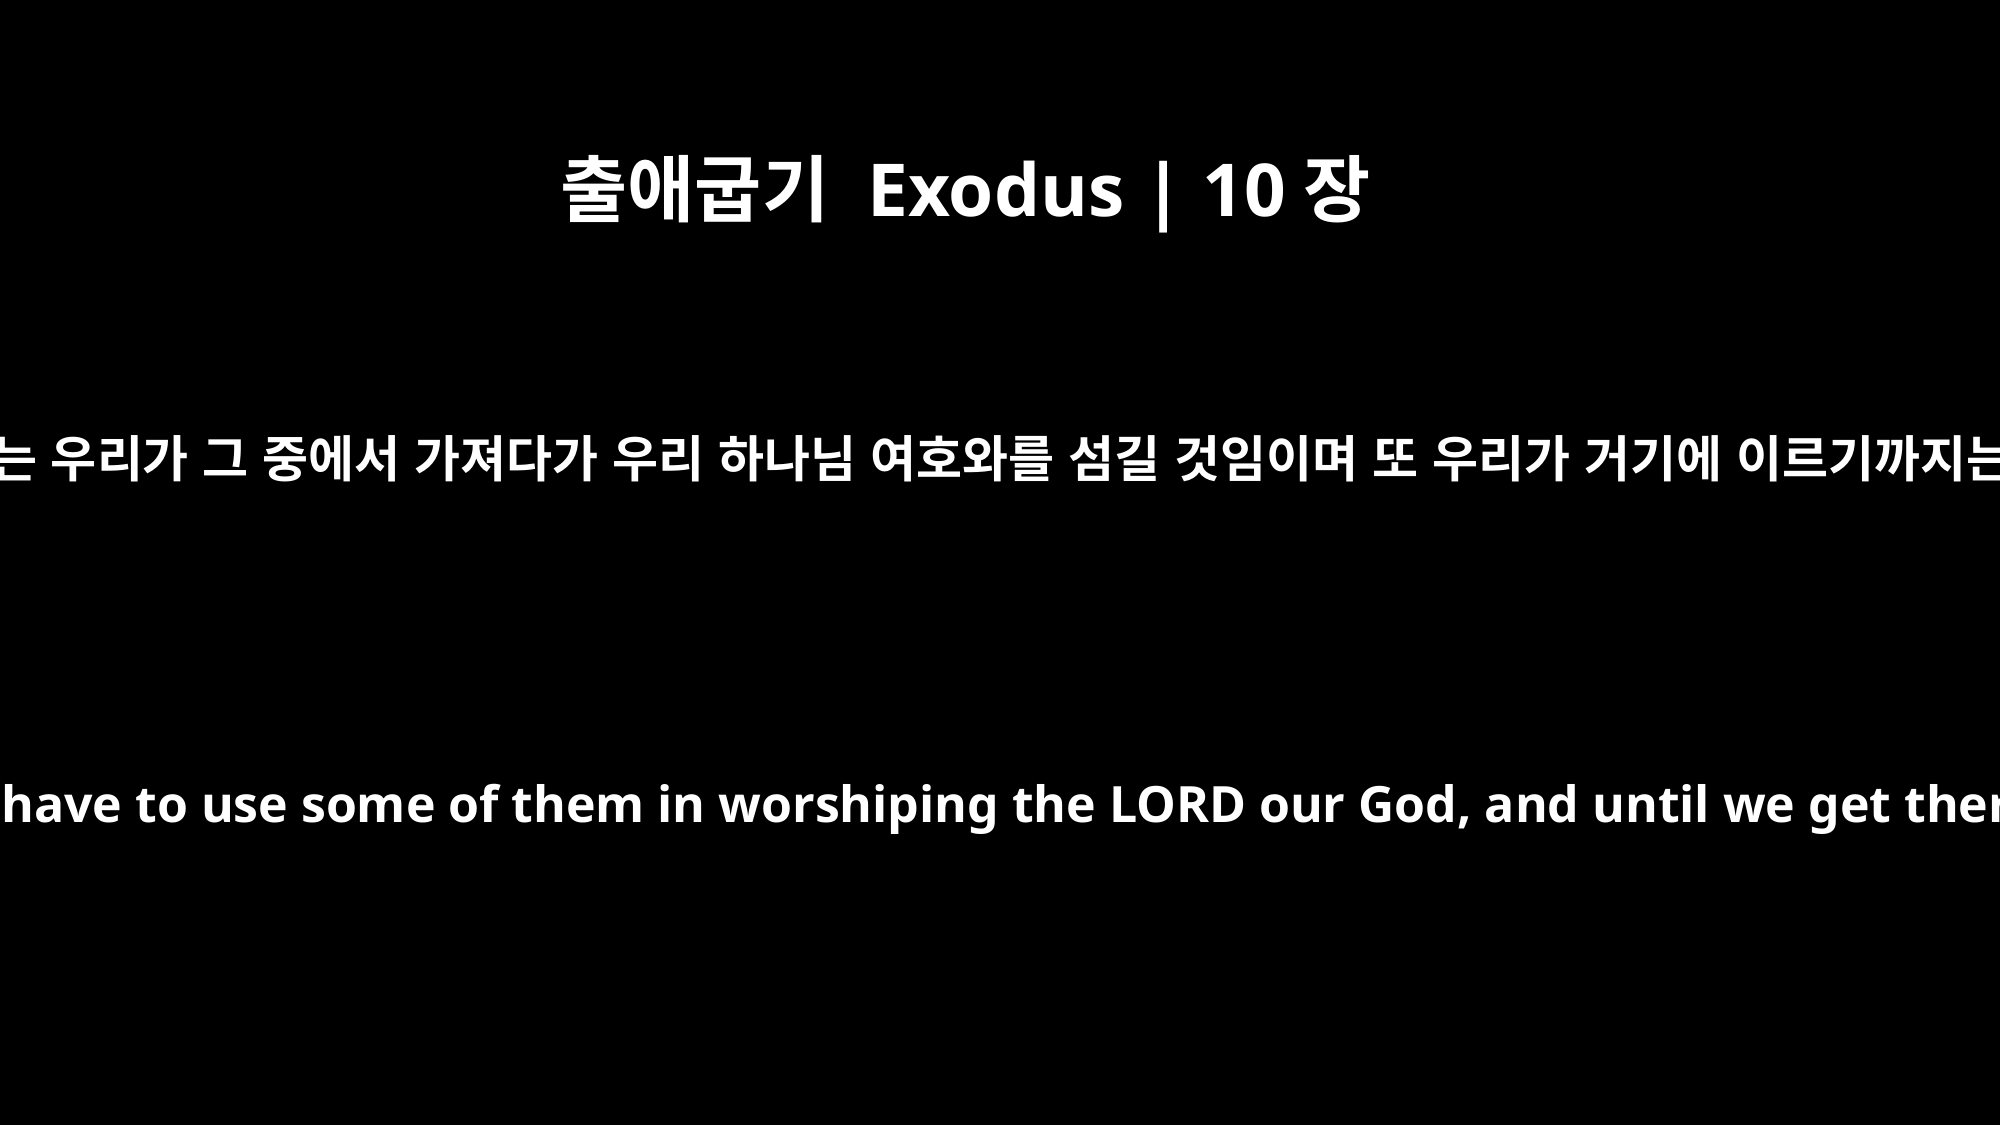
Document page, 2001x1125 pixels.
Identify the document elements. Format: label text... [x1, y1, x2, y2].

text_box 출애굽기 Exodus | 10장 [545, 136, 1387, 239]
text_box Our livestock too must go with us; not a hoof is to be left behind. We have to use some of them in worshiping the LORD our God, and until we get there we will not know what we are to use to worship the LORD." [0, 764, 2000, 840]
text_box 26 우리의 가축도 우리와 함께 가고 한 마리도 남길 수 없으니 이는 우리가 그 중에서 가져다가 우리 하나님 여호와를 섬길 것임이며 또 우리가 거기에 이르기까지는 어떤 것으로 여호와를 섬길는지 알지 못함이니이다 하나 [0, 359, 2000, 495]
